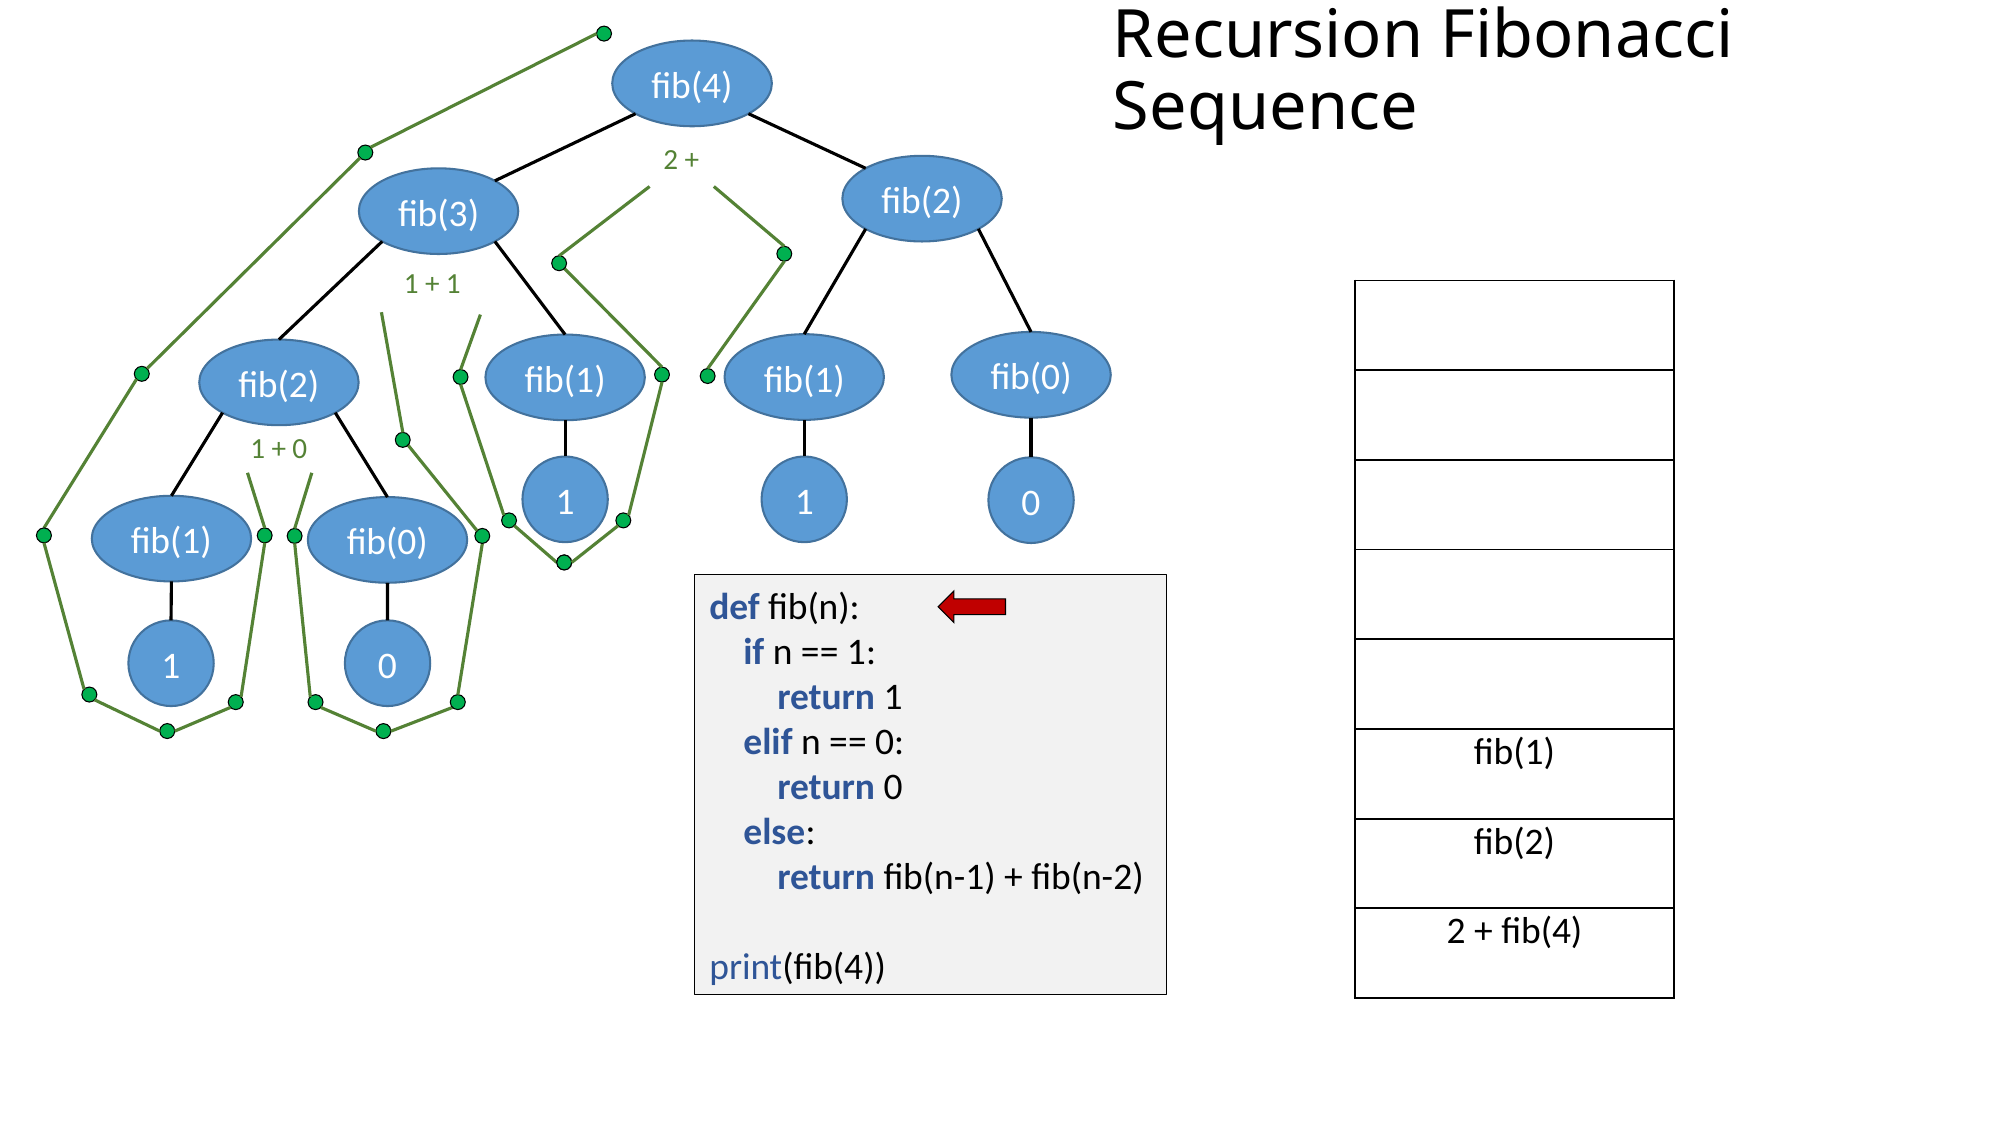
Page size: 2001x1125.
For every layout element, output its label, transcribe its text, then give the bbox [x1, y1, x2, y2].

text_box fib(0) [306, 496, 469, 584]
text_box [614, 511, 632, 529]
text_box 0 [987, 456, 1075, 545]
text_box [381, 312, 403, 433]
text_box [171, 412, 223, 496]
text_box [514, 525, 557, 563]
table_cell [1356, 550, 1673, 638]
text_box 1 [127, 619, 215, 708]
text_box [241, 542, 265, 697]
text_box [457, 543, 483, 695]
text_box [775, 245, 793, 262]
text_box [227, 693, 245, 711]
text_box [936, 588, 1007, 626]
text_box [460, 314, 481, 370]
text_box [43, 379, 137, 528]
text_box fib(2) [841, 154, 1003, 243]
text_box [370, 33, 597, 148]
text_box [460, 384, 504, 516]
text_box fib(1) [90, 494, 253, 583]
text_box [653, 366, 671, 383]
text_box fib(1) [484, 335, 646, 422]
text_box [564, 268, 663, 368]
text_box [449, 694, 467, 711]
text_box 1 [521, 455, 609, 544]
text_box fib(4) [611, 39, 773, 128]
text_box fib(1) [723, 333, 885, 421]
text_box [978, 228, 1032, 332]
text_box [80, 685, 98, 704]
text_box 2 + [648, 132, 721, 183]
text_box [159, 722, 176, 740]
table_cell [1356, 371, 1673, 459]
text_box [294, 472, 312, 529]
text_box fib(3) [361, 167, 520, 256]
table_cell 2 + fib(4) [1356, 909, 1673, 997]
text_box [595, 25, 613, 43]
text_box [335, 412, 388, 498]
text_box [571, 525, 619, 563]
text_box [408, 445, 478, 531]
text_box [286, 527, 304, 545]
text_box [294, 543, 311, 697]
text_box 1 + 1 [389, 257, 476, 307]
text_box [390, 707, 453, 732]
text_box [147, 157, 361, 369]
text_box 1 + 0 [235, 422, 323, 472]
text_box fib(2) [198, 369, 360, 422]
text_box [494, 113, 636, 181]
table_cell [1356, 461, 1673, 549]
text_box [247, 472, 265, 528]
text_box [804, 228, 866, 335]
table_cell [1356, 640, 1673, 728]
text_box [133, 365, 151, 383]
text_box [559, 186, 650, 256]
text_box [35, 527, 53, 544]
text_box [394, 431, 412, 449]
text_box [555, 553, 573, 572]
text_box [707, 261, 785, 369]
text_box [748, 113, 866, 169]
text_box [713, 186, 785, 247]
text_box def fib(n): if n == 1: return 1 elif n == 0: return 0 else: return fib(n-1) + fib(n-2) print(fib(4)) [694, 574, 1167, 995]
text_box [94, 699, 160, 732]
text_box [452, 368, 470, 386]
text_box [375, 722, 392, 740]
text_box 0 [343, 619, 432, 708]
table_cell fib(1) [1356, 730, 1673, 818]
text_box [174, 707, 231, 732]
text_box [306, 693, 325, 711]
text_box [43, 542, 85, 690]
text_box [320, 707, 376, 732]
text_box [361, 241, 383, 340]
table_cell fib(2) [1356, 820, 1673, 907]
text_box 1 [760, 455, 848, 544]
text_box [356, 143, 374, 162]
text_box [494, 241, 566, 335]
text_box [256, 527, 274, 544]
text_box [699, 367, 717, 385]
title Recursion Fibonacci Sequence [1097, 1, 1997, 143]
table_header [1356, 281, 1673, 369]
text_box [628, 382, 662, 516]
text_box [500, 511, 518, 529]
text_box fib(0) [950, 330, 1112, 419]
text_box [473, 527, 491, 545]
